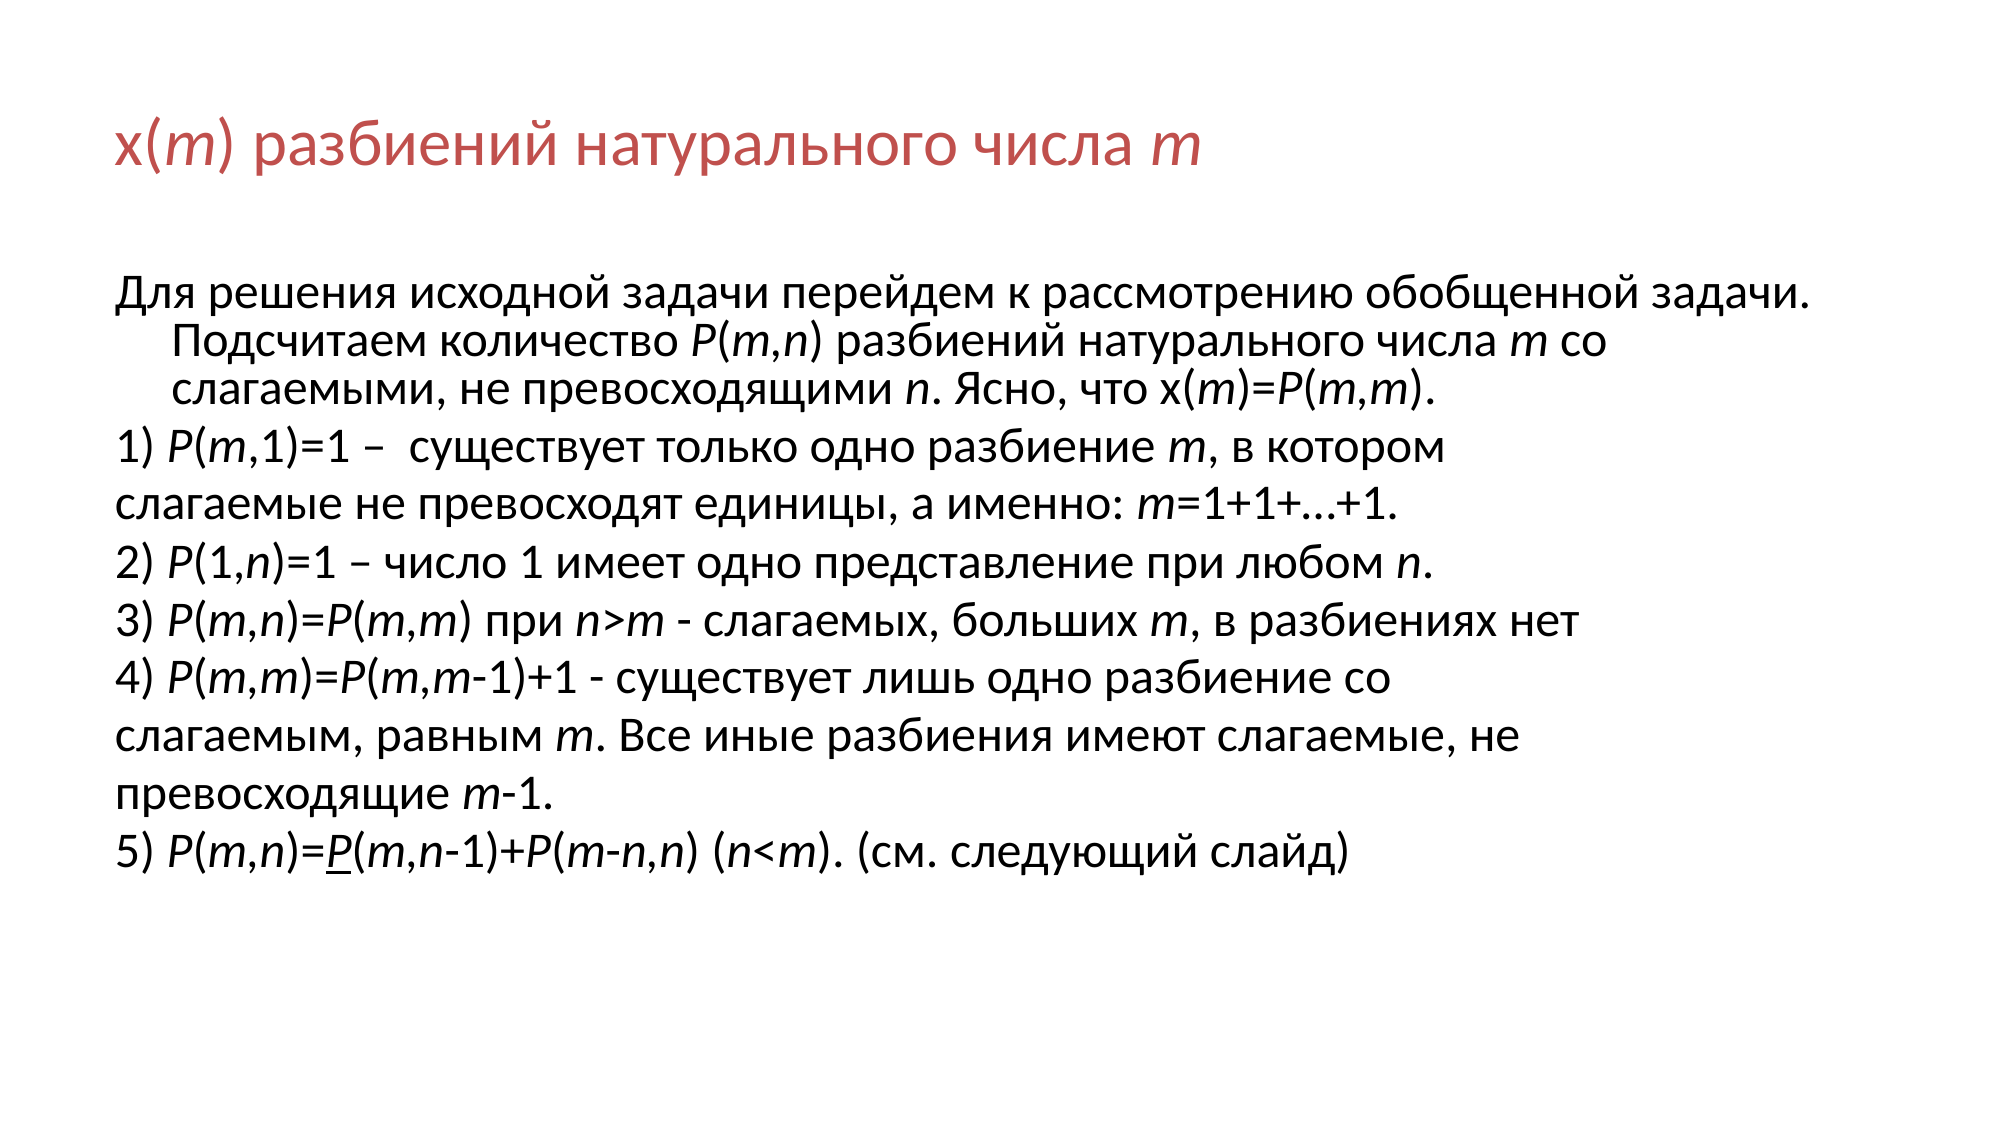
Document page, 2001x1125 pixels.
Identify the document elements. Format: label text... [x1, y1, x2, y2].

title x(m) разбиений натурального числа m [99, 45, 1900, 233]
list Для решения исходной задачи перейдем к рассмотрению обобщенной задачи. Подсчитаем количество P(m,n) разбиений натурального числа m со слагаемыми, не превосходящими n. Ясно, что x(m)=P(m,m). 1) P(m,1)=1 – существует только одно разбиение m, в котором слагаемые не превосходят единицы, а именно: m=1+1+…+1. 2) P(1,n)=1 – число 1 имеет одно представление при любом n. 3) P(m,n)=P(m,m) при n>m - слагаемых, больших m, в разбиениях нет 4) P(m,m)=P(m,m-1)+1 - существует лишь одно разбиение со слагаемым, равным m. Все иные разбиения имеют слагаемые, не превосходящие m-1. 5) P(m,n)=P(m,n-1)+P(m-n,n) (n<m). (см. cледующий слайд) [99, 262, 1900, 1005]
